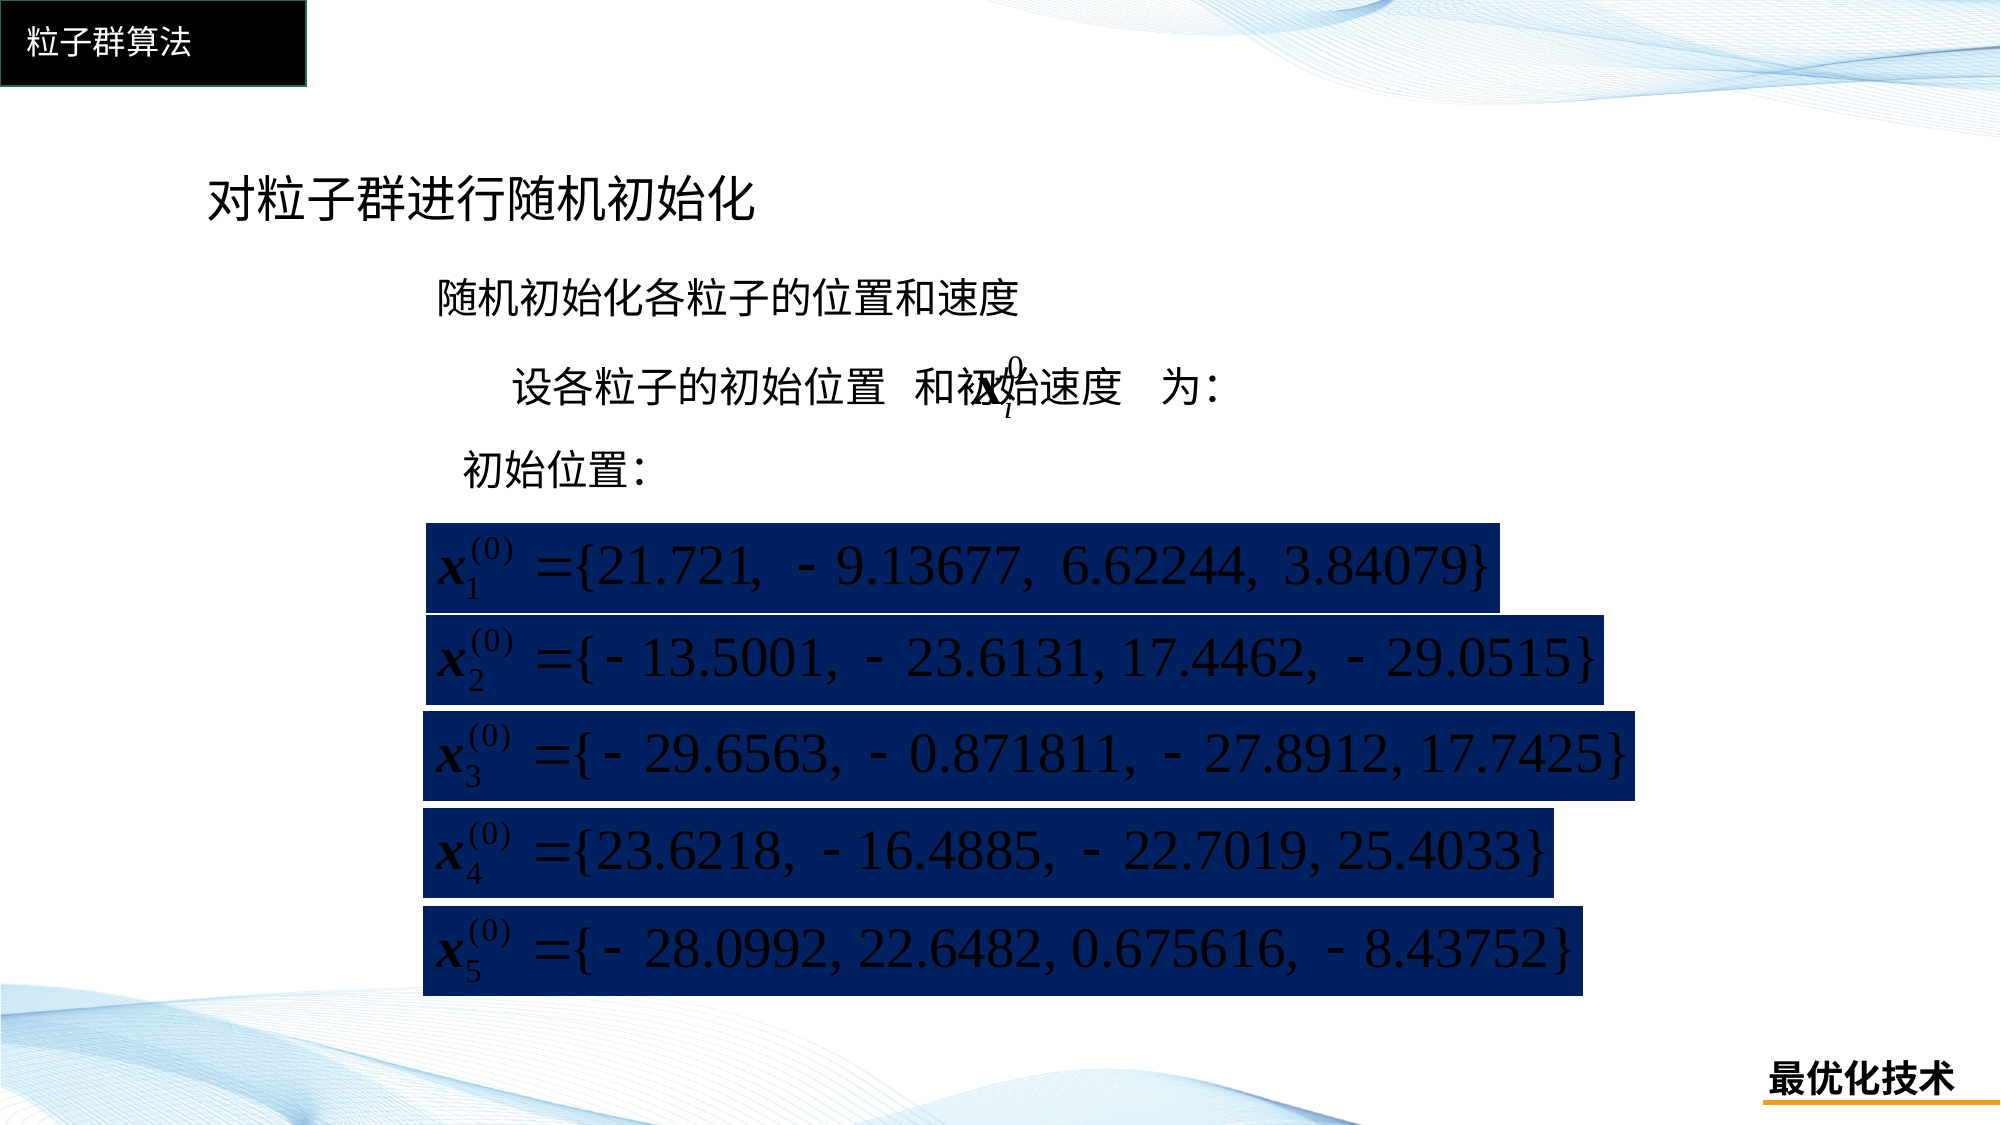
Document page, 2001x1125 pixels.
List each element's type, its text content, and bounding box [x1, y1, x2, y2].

picture [2, 977, 1590, 1125]
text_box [425, 522, 1500, 614]
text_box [423, 905, 1583, 996]
picture [885, 1, 1999, 148]
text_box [418, 342, 1393, 433]
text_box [423, 807, 1555, 899]
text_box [423, 710, 1636, 801]
text_box 初始位置： [447, 436, 724, 502]
text_box 对粒子群进行随机初始化 [191, 160, 851, 236]
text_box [425, 614, 1605, 706]
text_box 随机初始化各粒子的位置和速度 [421, 264, 1073, 330]
text_box 粒子群算法 [11, 0, 1737, 87]
